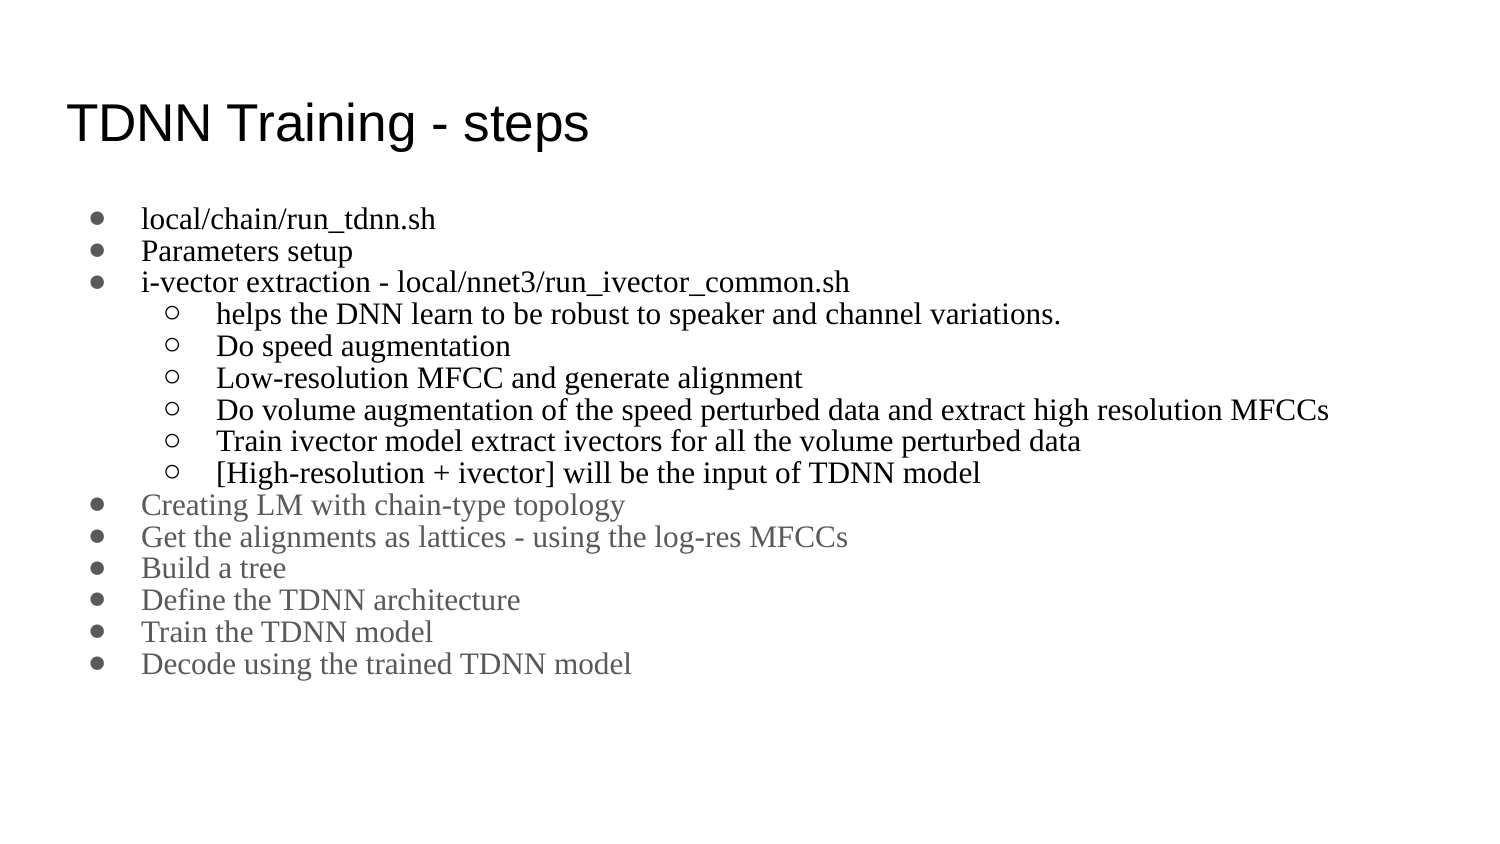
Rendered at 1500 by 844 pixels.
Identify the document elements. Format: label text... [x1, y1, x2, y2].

list local/chain/run_tdnn.sh Parameters setup i-vector extraction - local/nnet3/run_ivector_common.sh helps the DNN learn to be robust to speaker and channel variations. Do speed augmentation Low-resolution MFCC and generate alignment Do volume augmentation of the speed perturbed data and extract high resolution MFCCs Train ivector model extract ivectors for all the volume perturbed data [High-resolution + ivector] will be the input of TDNN model Creating LM with chain-type topology Get the alignments as lattices - using the log-res MFCCs Build a tree Define the TDNN architecture Train the TDNN model Decode using the trained TDNN model [51, 189, 1449, 750]
title TDNN Training - steps [51, 72, 1449, 167]
